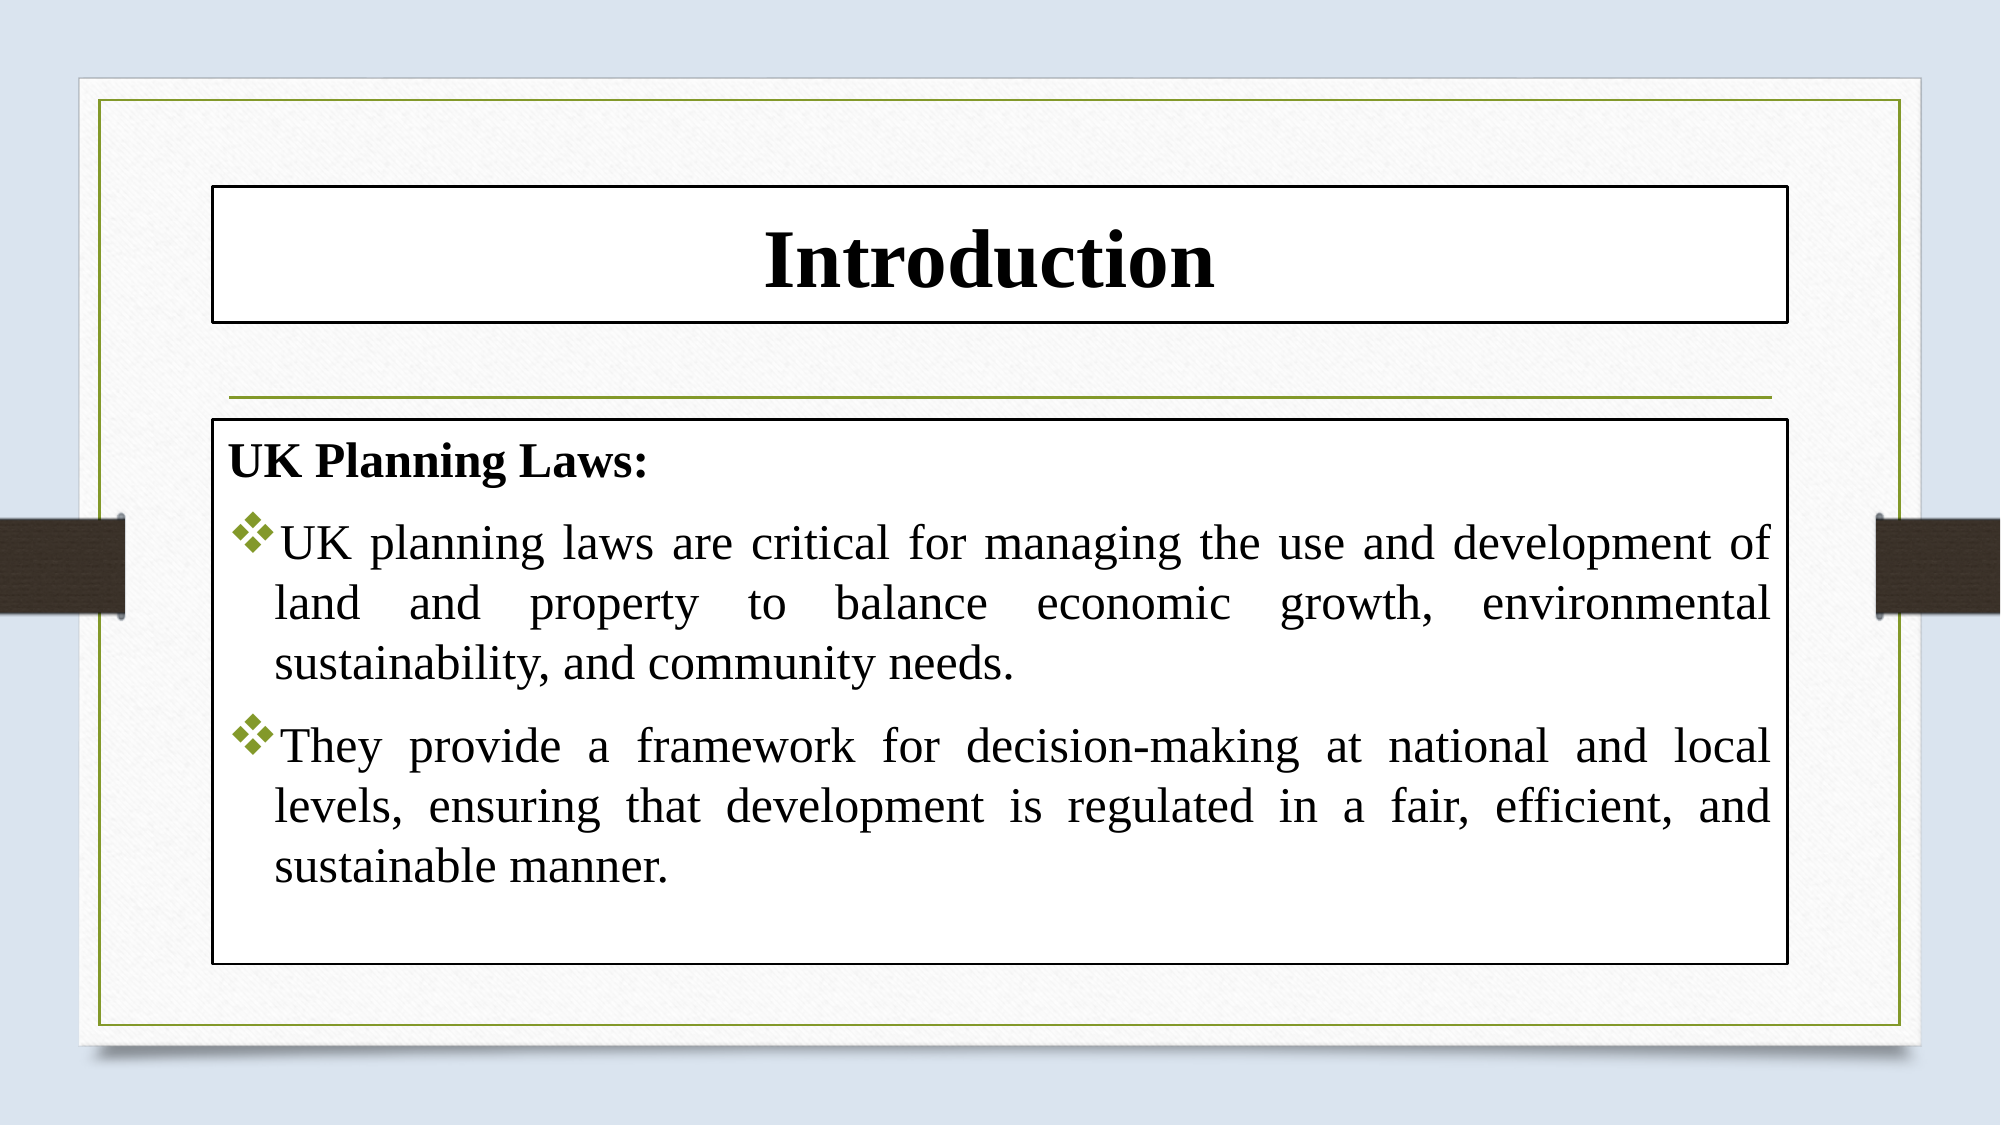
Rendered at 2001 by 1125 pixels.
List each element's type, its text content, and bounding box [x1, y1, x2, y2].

picture [0, 0, 2001, 1125]
list UK Planning Laws: UK planning laws are critical for managing the use and development of land and property to balance economic growth, environmental sustainability, and community needs. They provide a framework for decision-making at national and local levels, ensuring that development is regulated in a fair, efficient, and sustainable manner. [211, 418, 1789, 965]
title Introduction [211, 185, 1789, 324]
